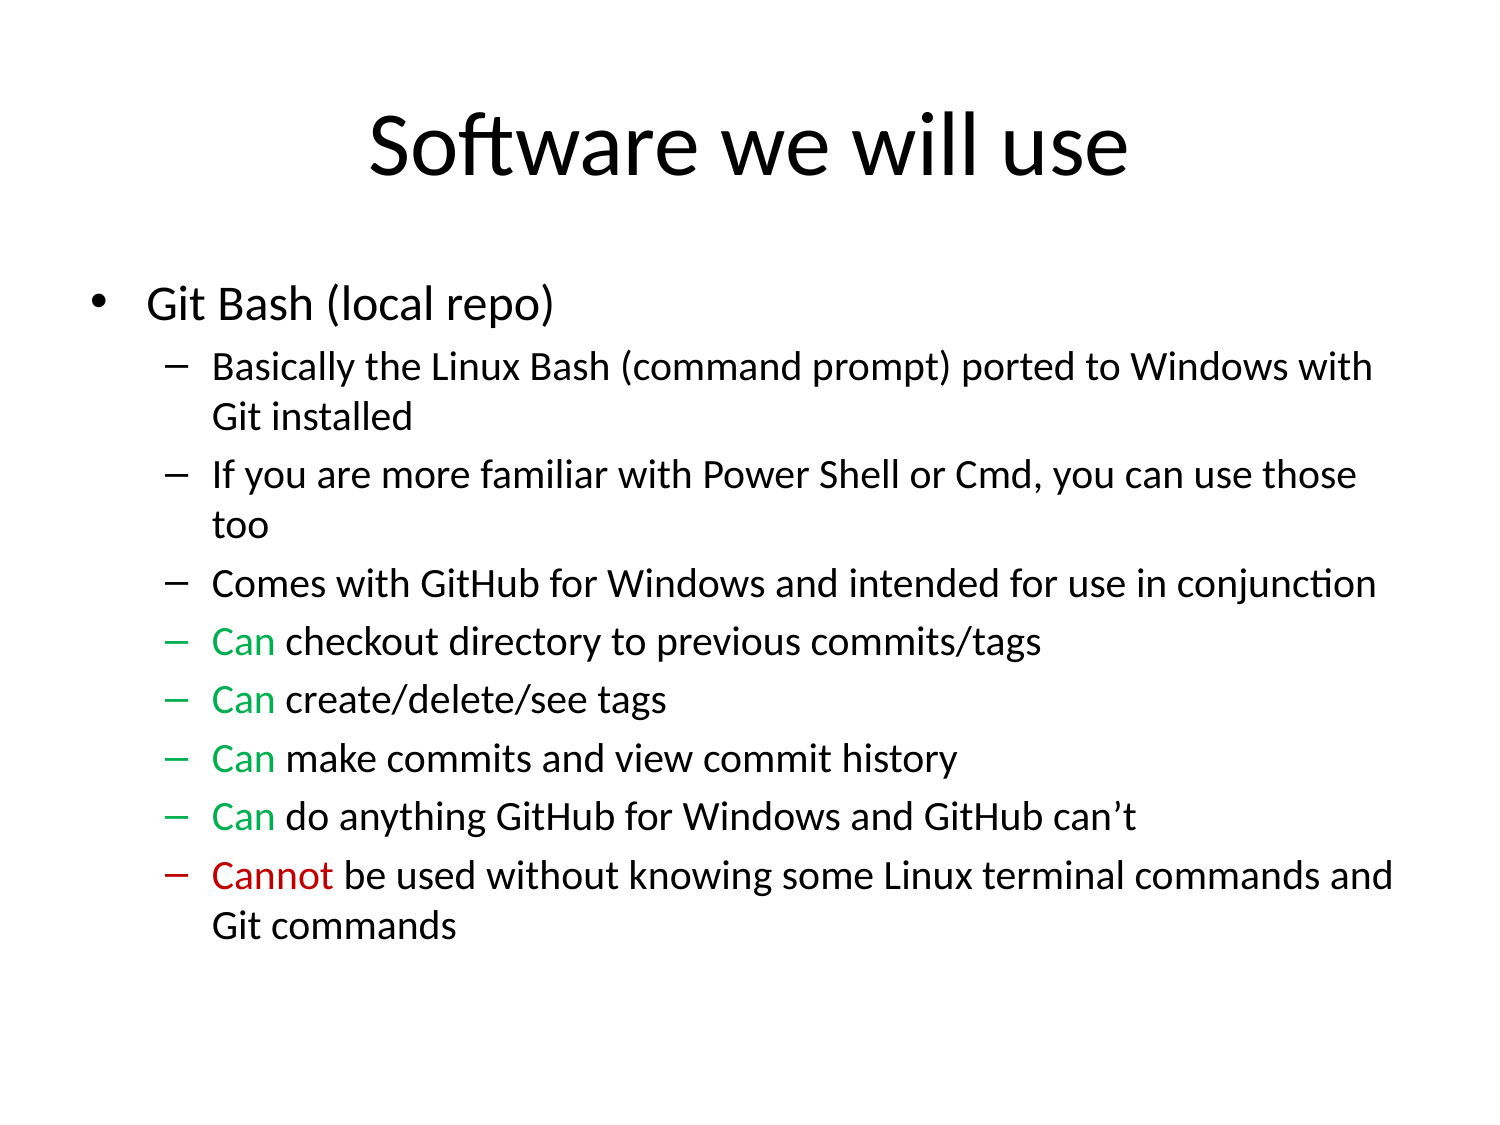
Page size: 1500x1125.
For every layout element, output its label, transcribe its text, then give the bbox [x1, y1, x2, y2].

title Software we will use [75, 45, 1425, 233]
list Git Bash (local repo) Basically the Linux Bash (command prompt) ported to Windows with Git installed If you are more familiar with Power Shell or Cmd, you can use those too Comes with GitHub for Windows and intended for use in conjunction Can checkout directory to previous commits/tags Can create/delete/see tags Can make commits and view commit history Can do anything GitHub for Windows and GitHub can’t Cannot be used without knowing some Linux terminal commands and Git commands [75, 262, 1425, 1005]
